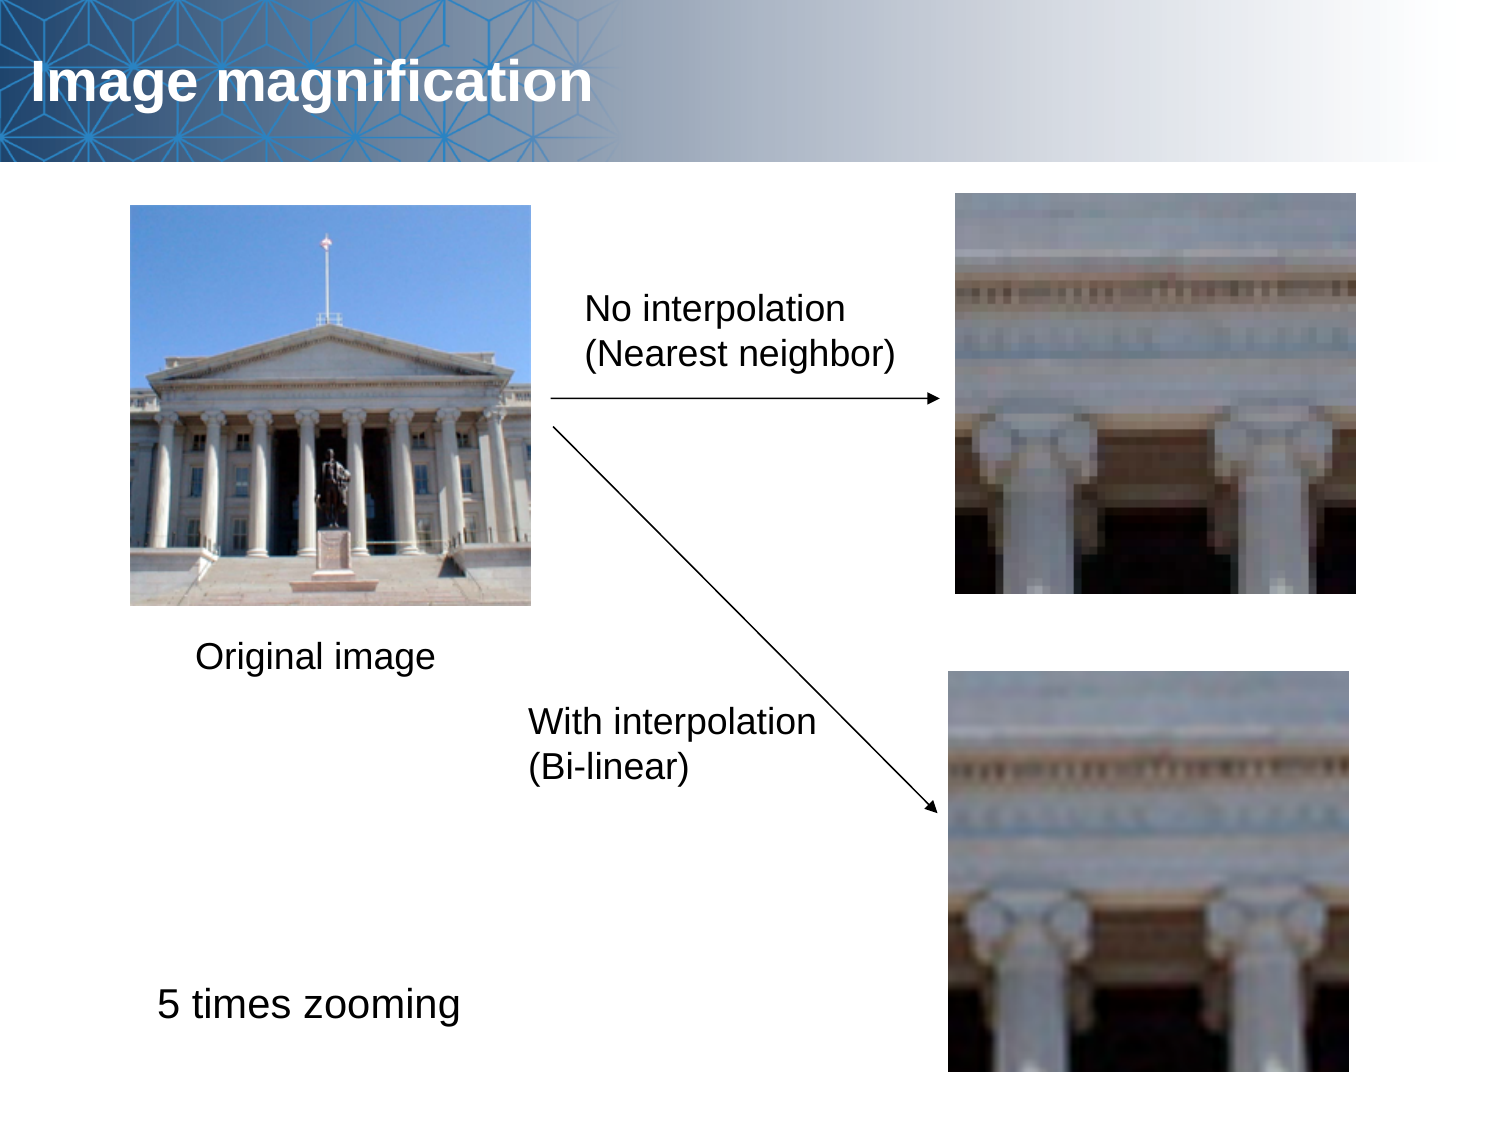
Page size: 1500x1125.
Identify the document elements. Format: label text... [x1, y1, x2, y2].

text_box 5 times zooming [142, 969, 476, 1035]
text_box [550, 392, 940, 405]
text_box With interpolation (Bi-linear) [513, 689, 833, 795]
picture [955, 193, 1356, 594]
text_box Original image [180, 624, 451, 685]
picture [948, 671, 1349, 1073]
picture [130, 205, 531, 606]
text_box Image magnification [15, 35, 1073, 121]
picture [0, 0, 1500, 162]
text_box [833, 707, 938, 814]
text_box No interpolation (Nearest neighbor) [569, 276, 912, 382]
